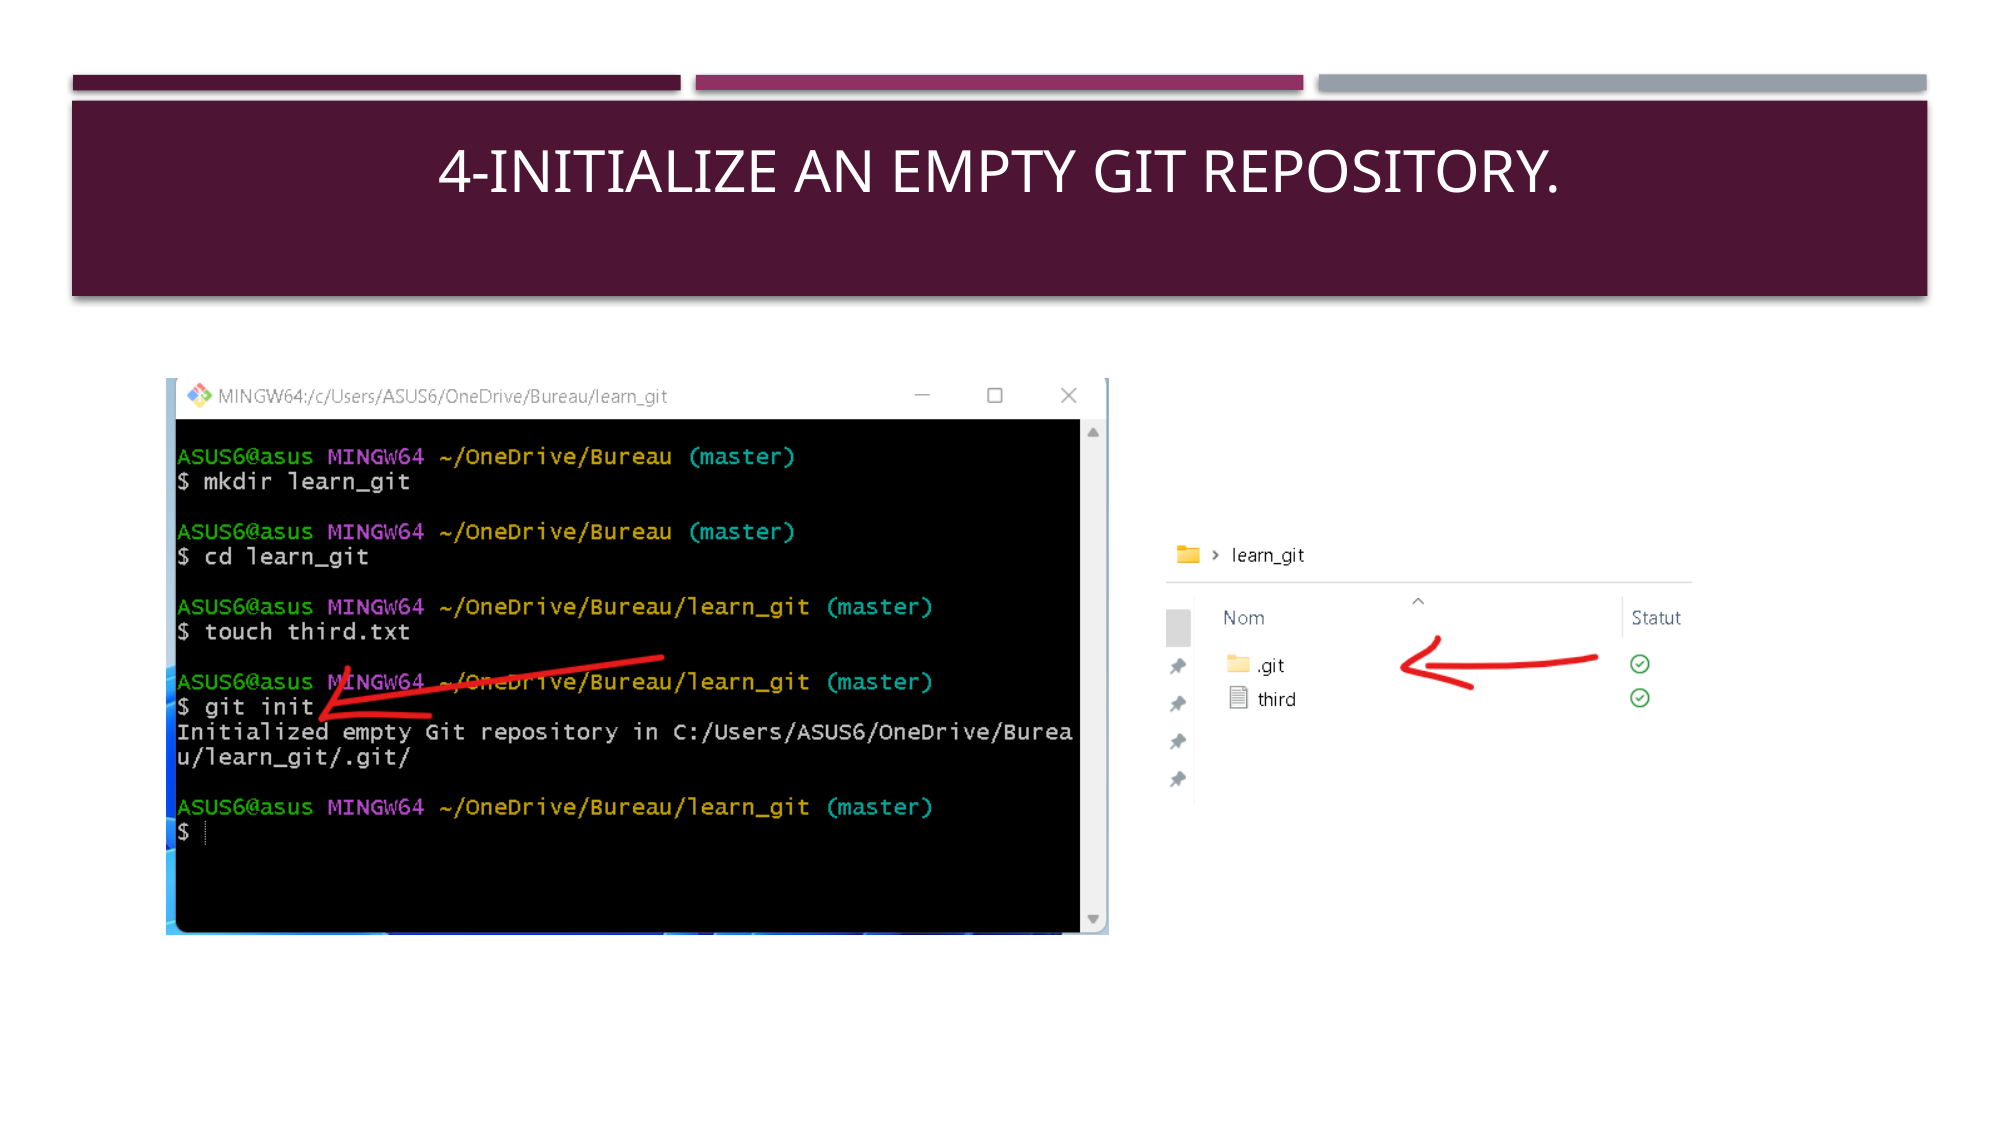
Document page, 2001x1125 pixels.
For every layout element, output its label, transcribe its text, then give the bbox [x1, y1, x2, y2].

title 4-Initialize an empty git repository. [95, 115, 1905, 282]
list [166, 377, 1109, 936]
picture [1166, 537, 1693, 804]
